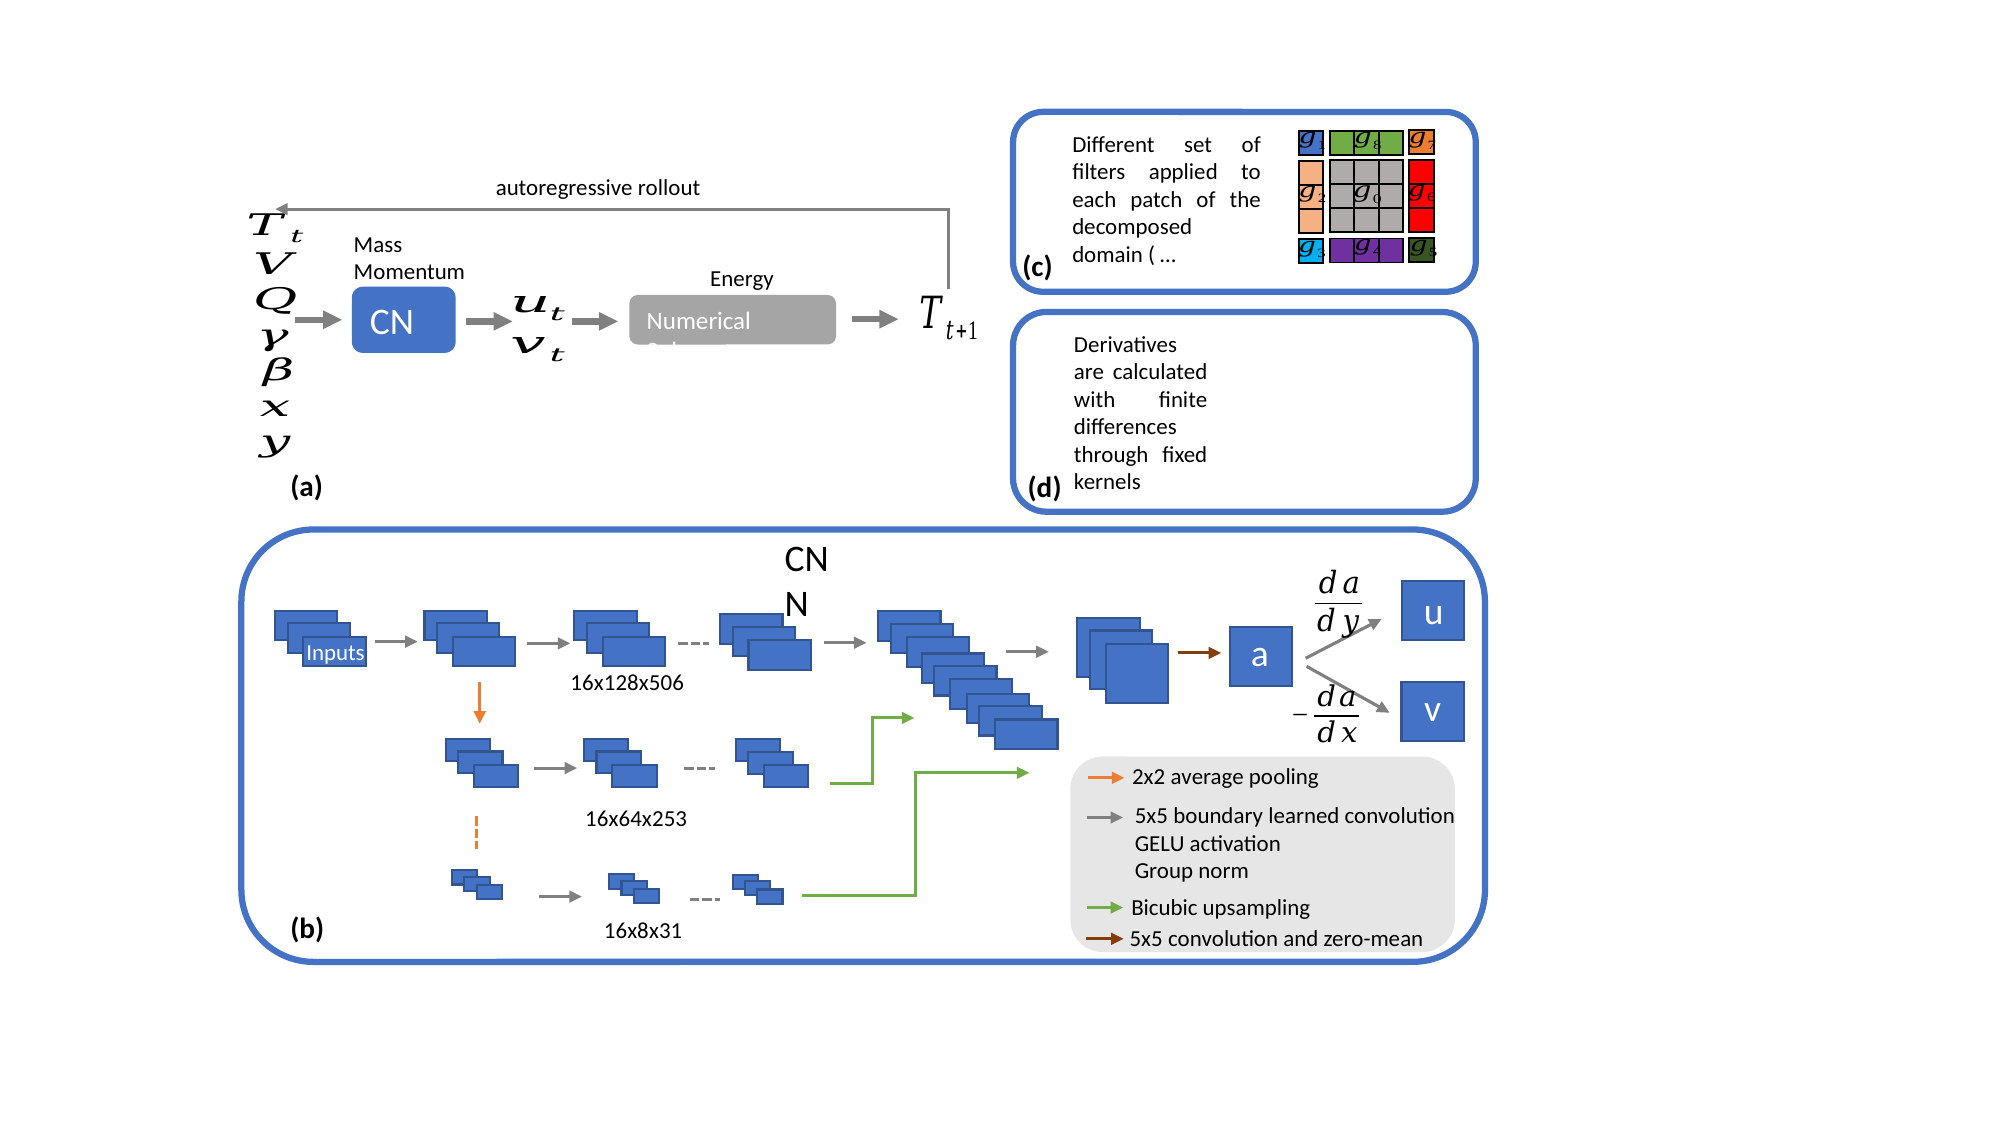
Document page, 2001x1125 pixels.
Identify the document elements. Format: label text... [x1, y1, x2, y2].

text_box [452, 636, 516, 667]
text_box (a) [275, 460, 395, 510]
text_box [719, 613, 784, 645]
text_box [966, 693, 1030, 724]
text_box [1012, 310, 1477, 513]
text_box [473, 764, 519, 788]
text_box [732, 874, 759, 890]
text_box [801, 772, 1030, 896]
text_box [287, 622, 351, 654]
text_box 5x5 boundary learned convolution GELU activation Group norm [1120, 793, 1524, 891]
text_box [436, 622, 500, 654]
text_box [240, 528, 1487, 963]
text_box 16x8x31 [589, 908, 737, 951]
text_box [586, 622, 650, 654]
text_box (c) [1007, 239, 1128, 290]
text_box CNN [765, 522, 872, 591]
text_box [451, 869, 478, 886]
text_box [1401, 580, 1465, 641]
text_box [1012, 110, 1477, 293]
text_box Mass Momentum [338, 222, 487, 292]
text_box (d) [1012, 460, 1133, 511]
text_box Bicubic upsampling [1116, 885, 1362, 916]
text_box 16x128x506 [555, 660, 703, 703]
text_box [476, 884, 503, 900]
text_box u [1408, 579, 1459, 640]
text_box [595, 750, 642, 774]
text_box [1089, 629, 1153, 690]
text_box 16x64x253 [570, 796, 718, 839]
text_box [747, 639, 812, 671]
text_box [1306, 666, 1390, 713]
text_box [906, 636, 970, 668]
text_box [1305, 618, 1382, 659]
text_box [1076, 617, 1141, 678]
text_box Energy [695, 256, 844, 299]
text_box [1400, 681, 1465, 742]
text_box autoregressive rollout [652, 165, 871, 208]
text_box [978, 705, 1043, 737]
text_box [735, 738, 781, 762]
text_box autoregressive rollout [481, 165, 571, 208]
text_box (b) [275, 901, 395, 952]
text_box [949, 678, 1013, 710]
text_box [274, 610, 338, 641]
text_box [633, 888, 660, 904]
text_box [732, 626, 796, 657]
text_box [463, 876, 491, 892]
text_box [921, 652, 985, 684]
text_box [829, 717, 915, 772]
text_box [890, 623, 954, 654]
text_box [620, 880, 648, 896]
text_box 5x5 convolution and zero-mean [1114, 916, 1471, 959]
text_box a [1236, 621, 1284, 682]
text_box [744, 880, 771, 896]
text_box [423, 610, 488, 641]
text_box [763, 764, 809, 788]
text_box [608, 873, 635, 890]
text_box [573, 610, 638, 641]
text_box [994, 718, 1059, 750]
text_box v [1409, 676, 1457, 737]
text_box [457, 750, 504, 774]
text_box [445, 738, 491, 762]
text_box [571, 0, 652, 586]
text_box [756, 888, 784, 905]
text_box 2x2 average pooling [1117, 754, 1363, 797]
text_box [1105, 643, 1169, 704]
text_box Numerical Solver [652, 293, 838, 346]
text_box [1229, 626, 1293, 687]
text_box [611, 764, 658, 788]
text_box [602, 636, 666, 660]
text_box Inputs [291, 630, 402, 673]
text_box [583, 738, 629, 762]
text_box [933, 665, 998, 697]
text_box [747, 751, 794, 775]
text_box CNN [350, 292, 457, 354]
text_box [877, 610, 942, 642]
